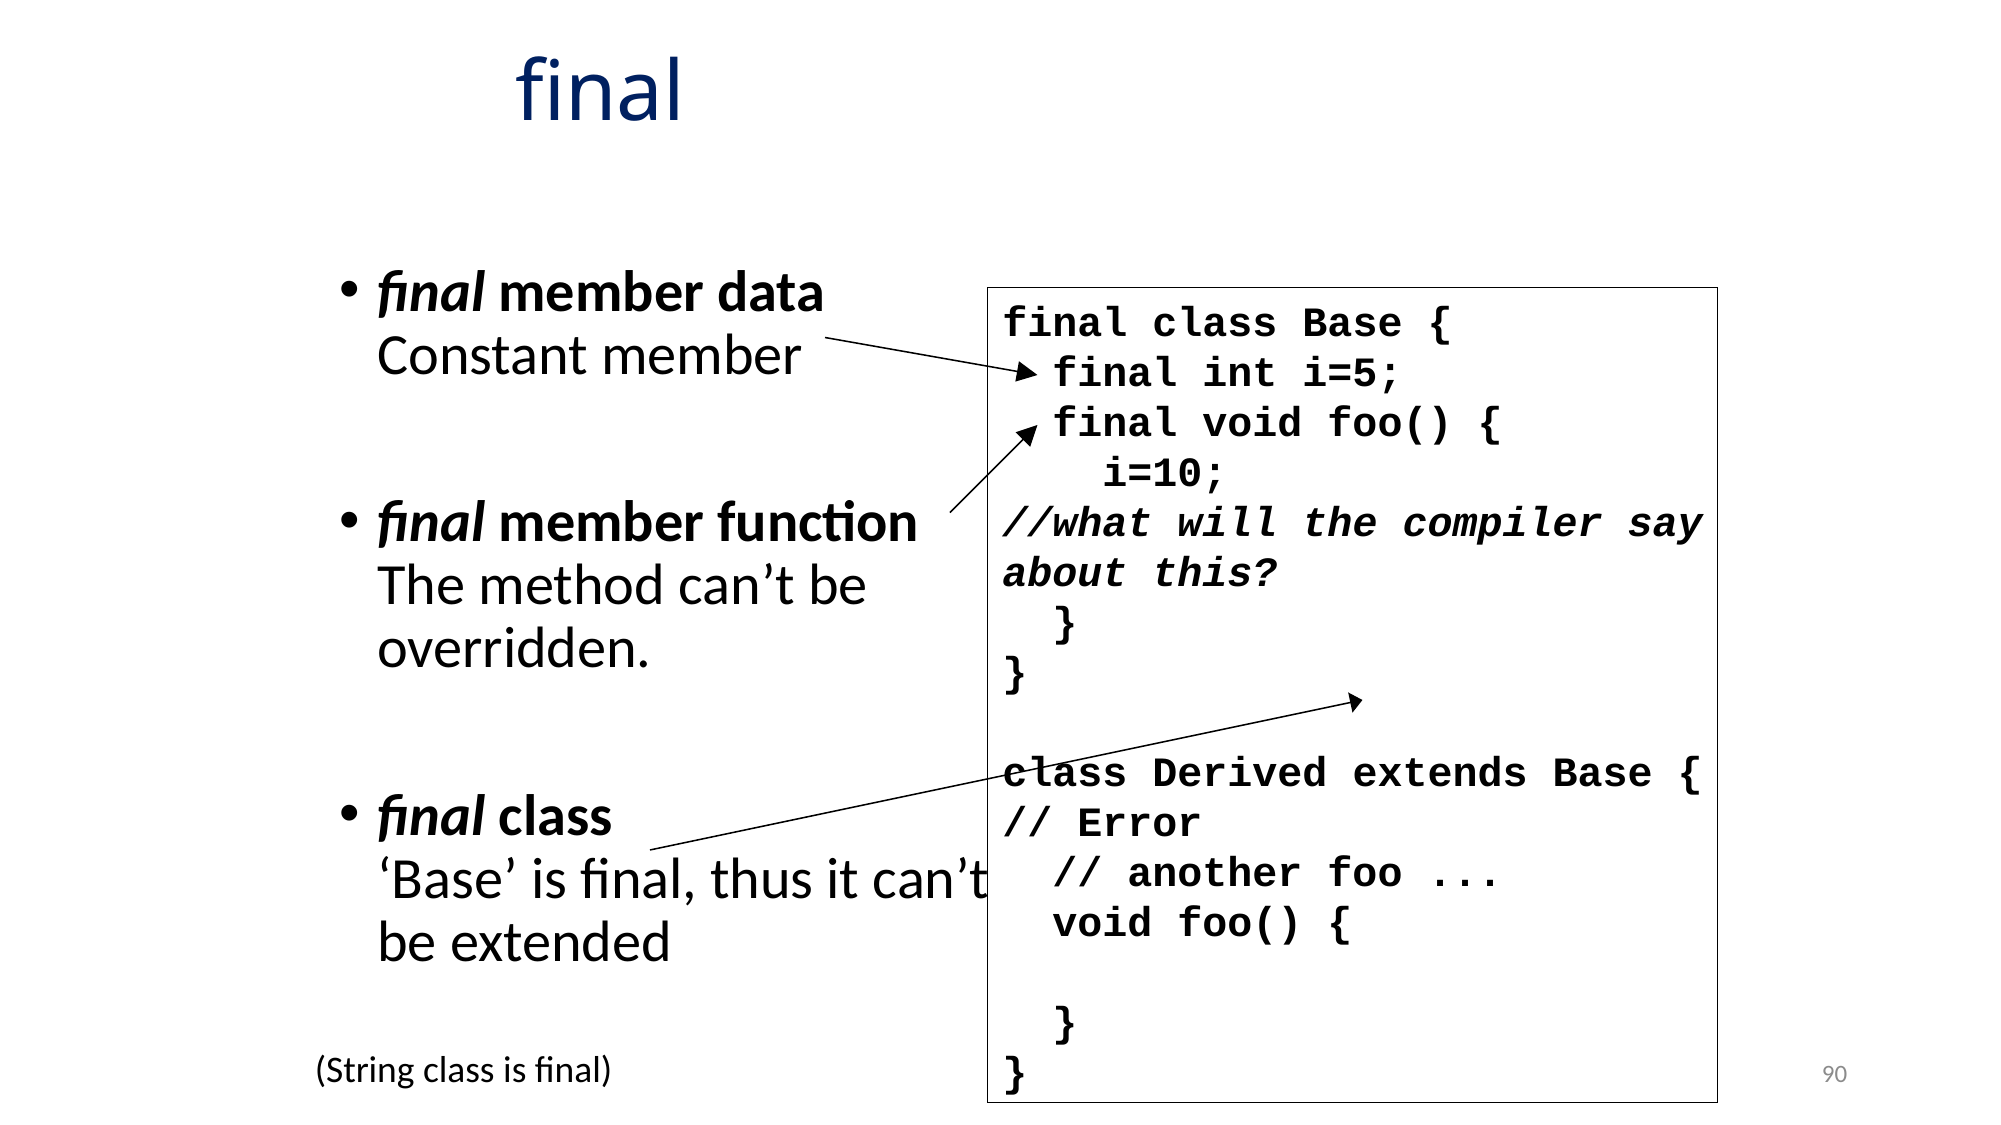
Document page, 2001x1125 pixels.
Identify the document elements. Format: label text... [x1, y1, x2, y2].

text_box final class Base { final int i=5; final void foo() { i=10; //what will the compiler say about this? } } class Derived extends Base { // Error // another foo ... void foo() { } } [987, 287, 1718, 1103]
text_box [949, 424, 1038, 513]
text_box [649, 692, 1363, 851]
slide_number 90 [1412, 1042, 1863, 1103]
text_box (String class is final) [299, 1037, 963, 1098]
list final member data Constant member final member function The method can’t be overridden. final class ‘Base’ is final, thus it can’t be extended [324, 162, 1013, 1063]
title final [500, 37, 1525, 150]
text_box [824, 337, 1038, 382]
